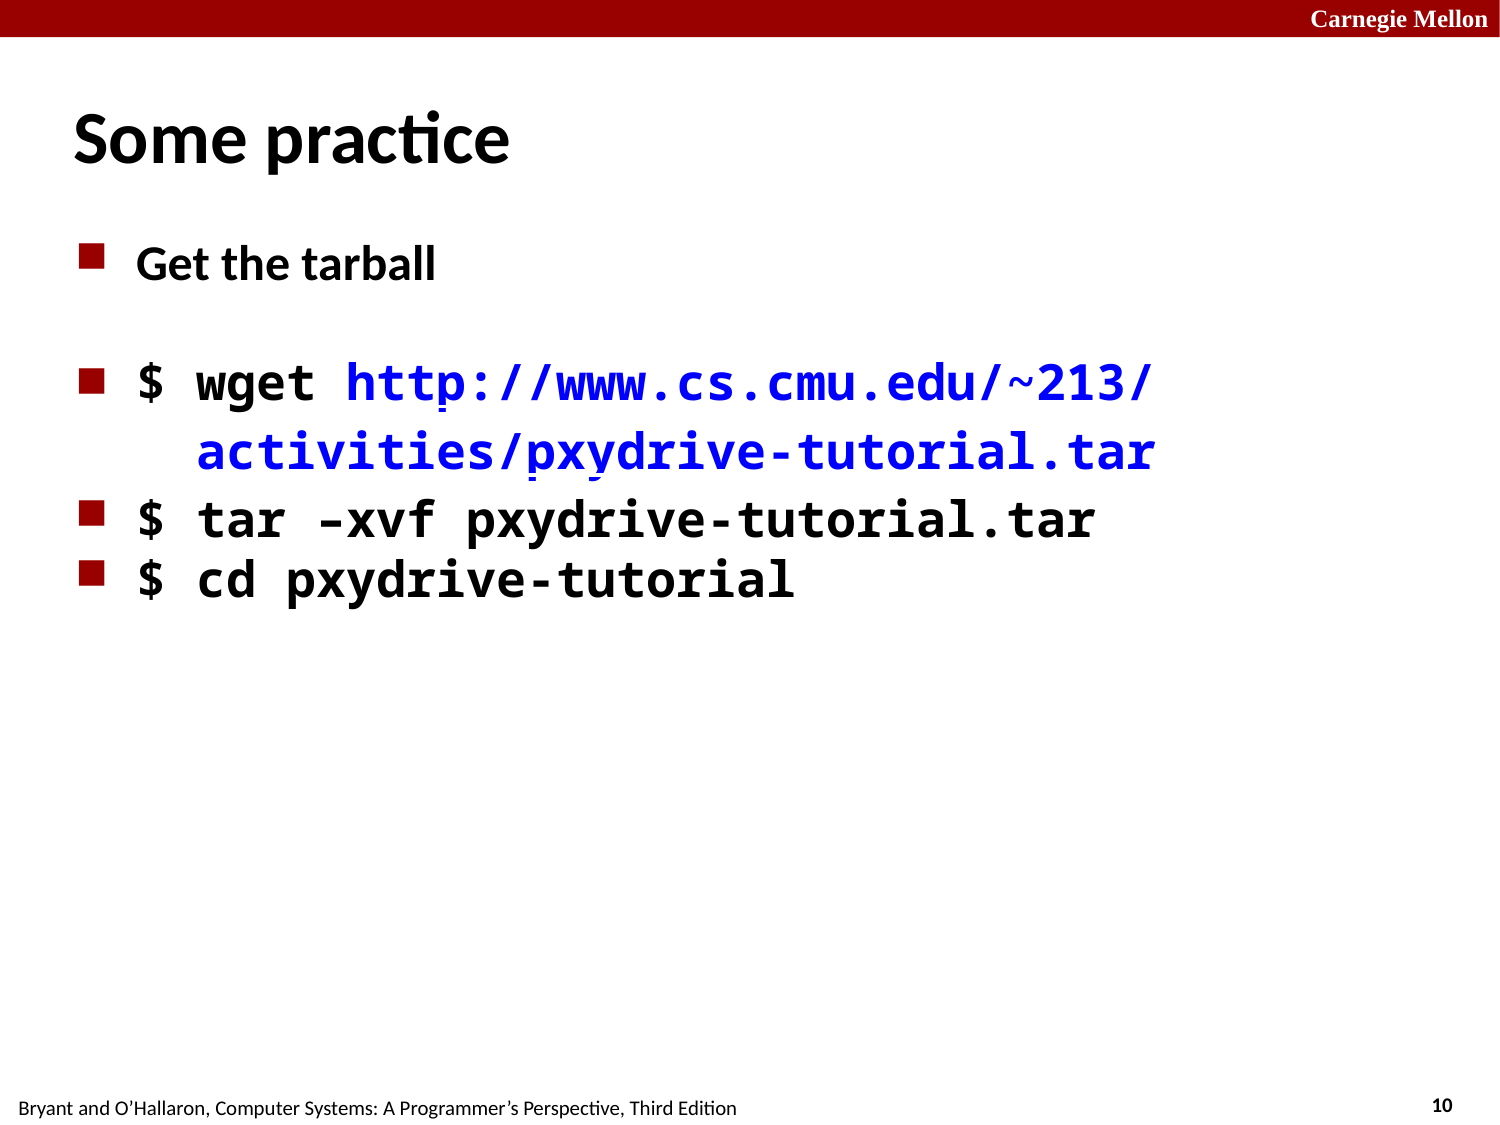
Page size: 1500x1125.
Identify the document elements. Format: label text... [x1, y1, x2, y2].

text_box Get the tarball $ wget http://www.cs.cmu.edu/~213/ activities/pxydrive-tutorial.tar $ tar –xvf pxydrive-tutorial.tar $ cd pxydrive-tutorial [65, 223, 1434, 1039]
text_box Some practice [58, 71, 1304, 197]
